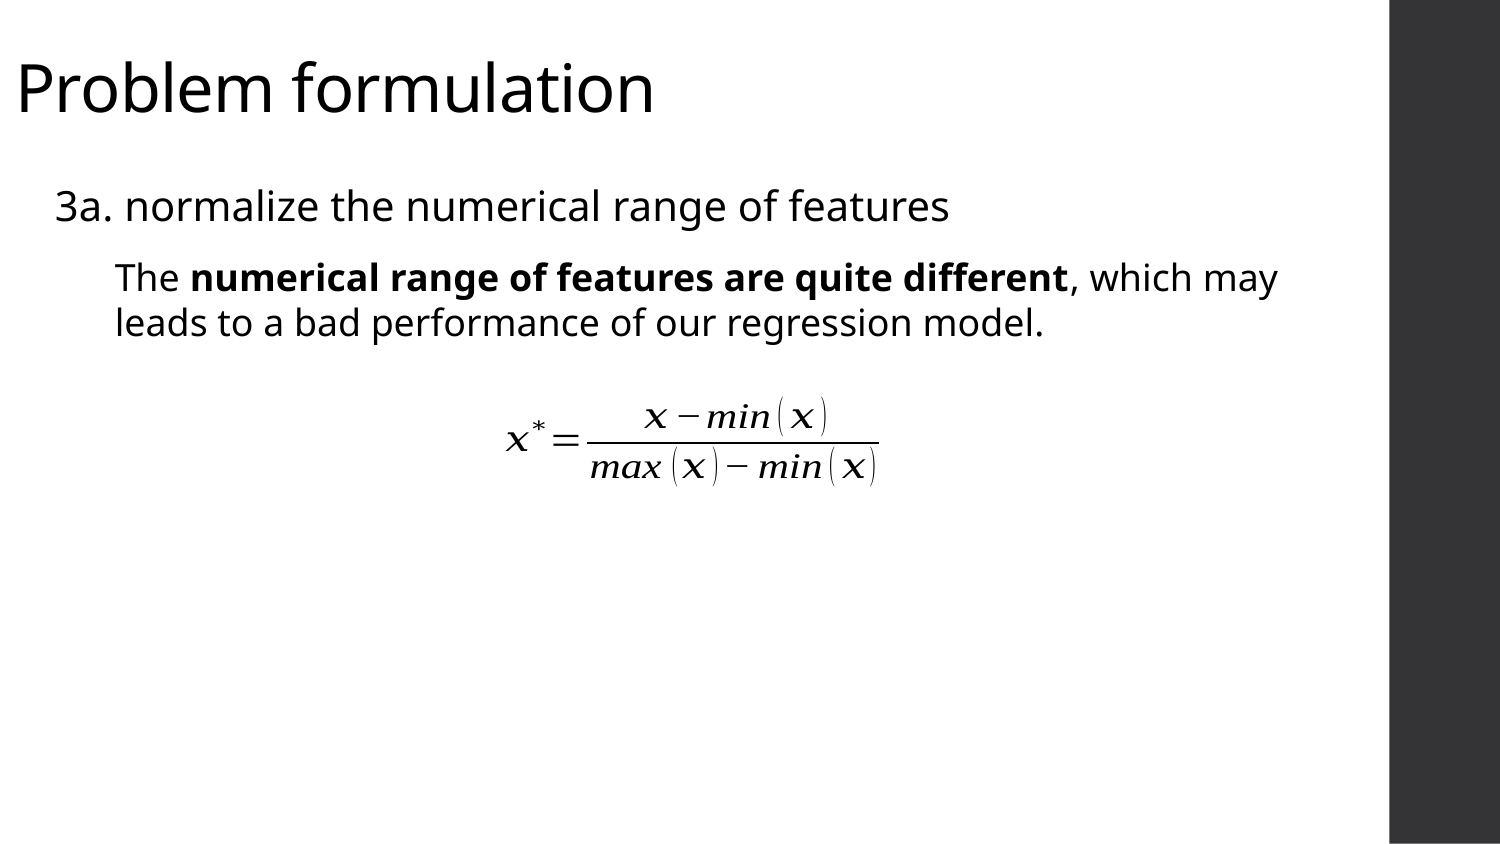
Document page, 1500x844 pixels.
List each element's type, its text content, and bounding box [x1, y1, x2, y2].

text_box 3a. normalize the numerical range of features [40, 172, 966, 237]
text_box Problem formulation [0, 33, 1398, 135]
text_box The numerical range of features are quite different, which may leads to a bad performance of our regression model. [100, 246, 1327, 352]
